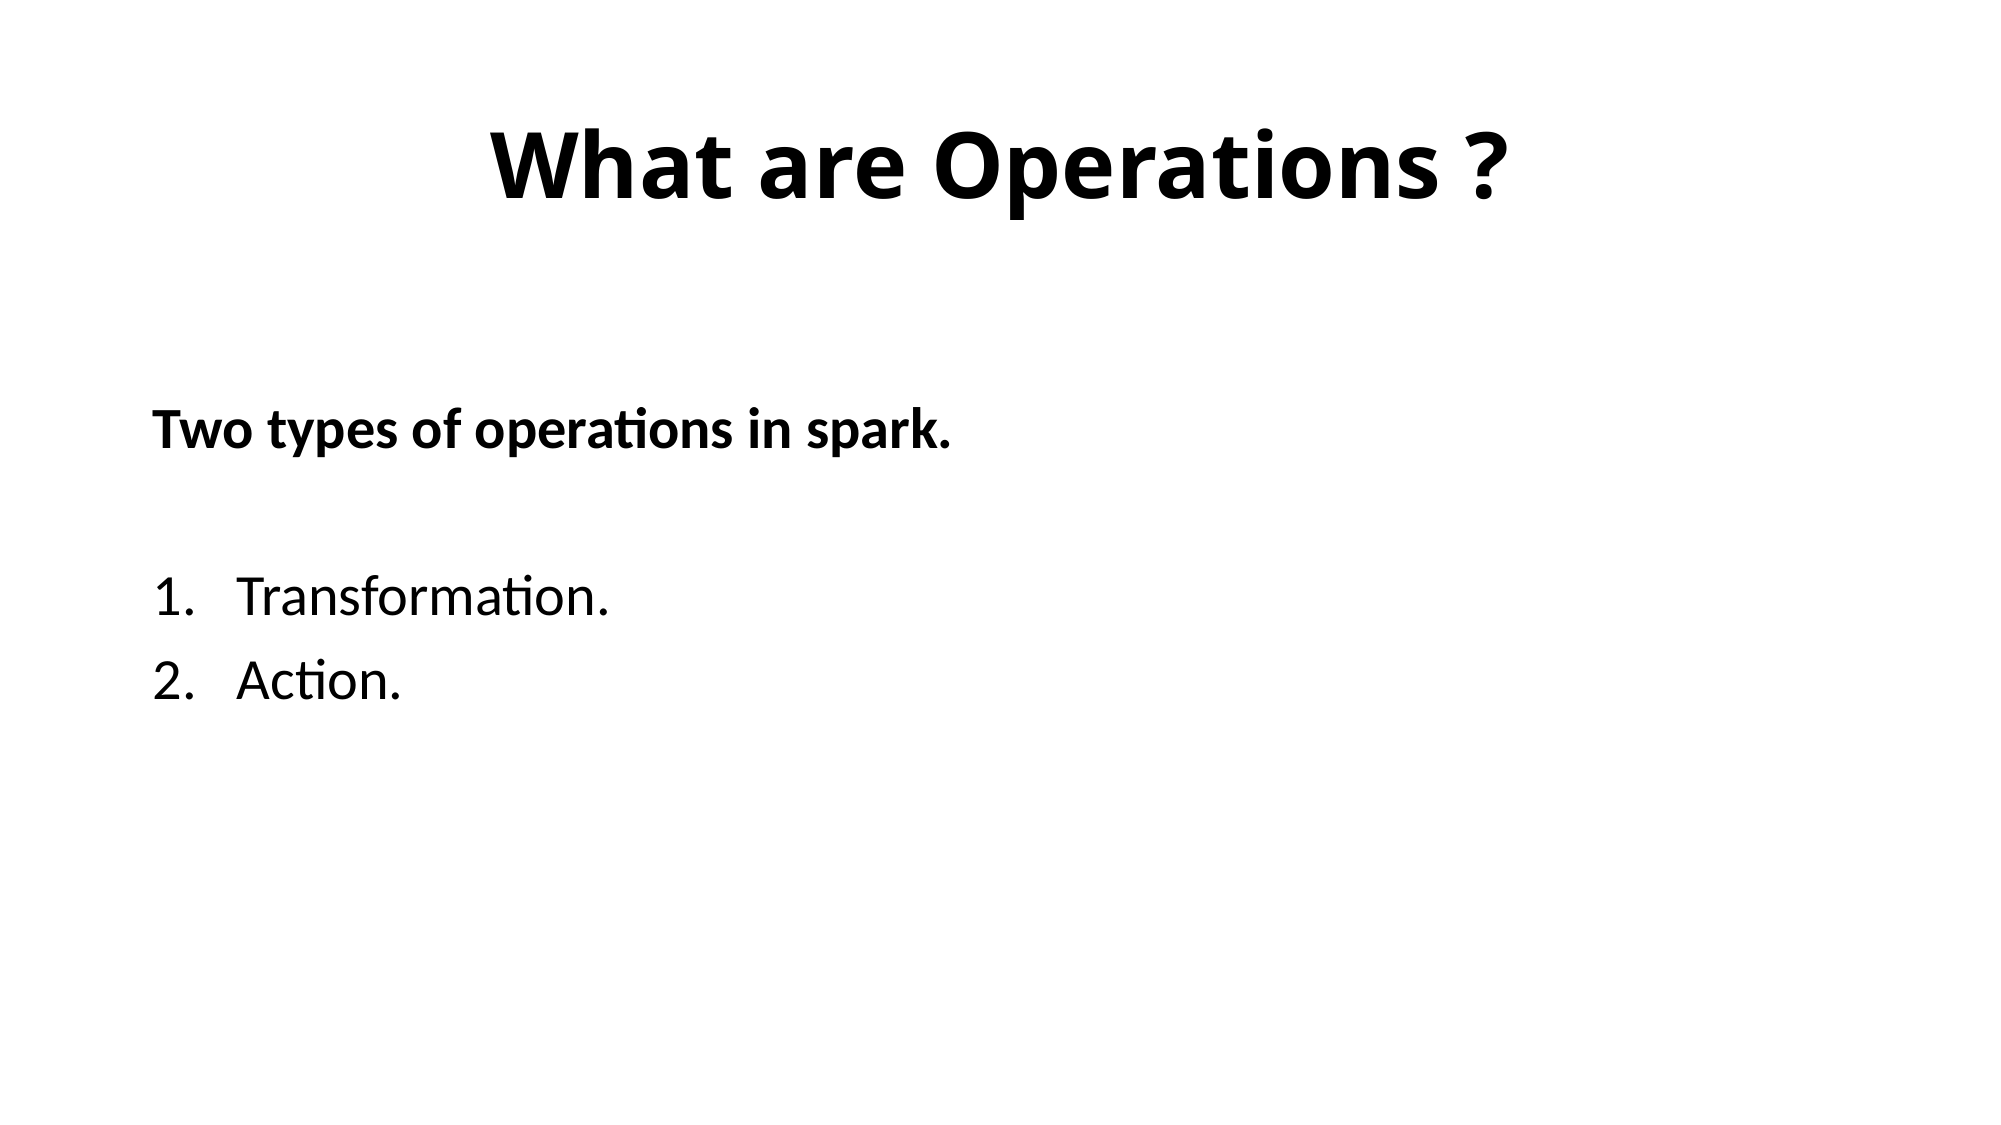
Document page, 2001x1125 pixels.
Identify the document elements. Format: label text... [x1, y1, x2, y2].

list Two types of operations in spark. Transformation. Action. [137, 299, 1863, 1014]
title What are Operations ? [137, 59, 1863, 278]
